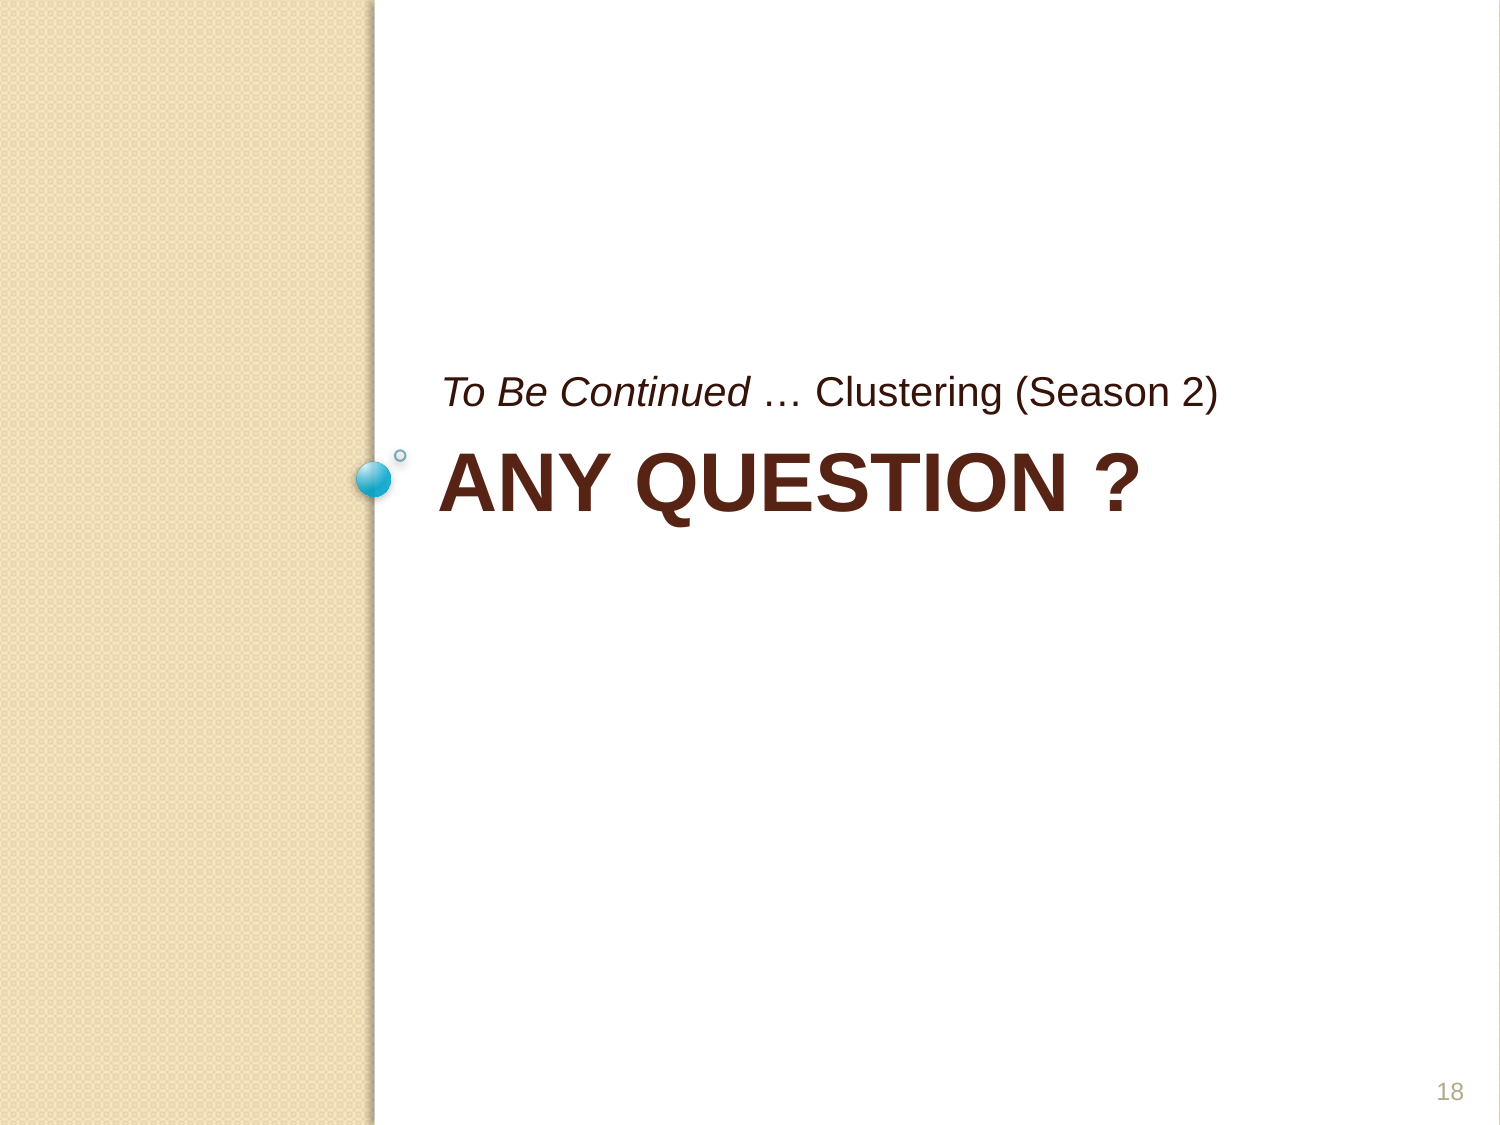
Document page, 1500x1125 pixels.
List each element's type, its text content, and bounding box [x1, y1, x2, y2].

list To Be Continued … Clustering (Season 2) [422, 174, 1473, 423]
slide_number 18 [1413, 1034, 1488, 1113]
title ANY QUESTION ? [422, 426, 1473, 802]
